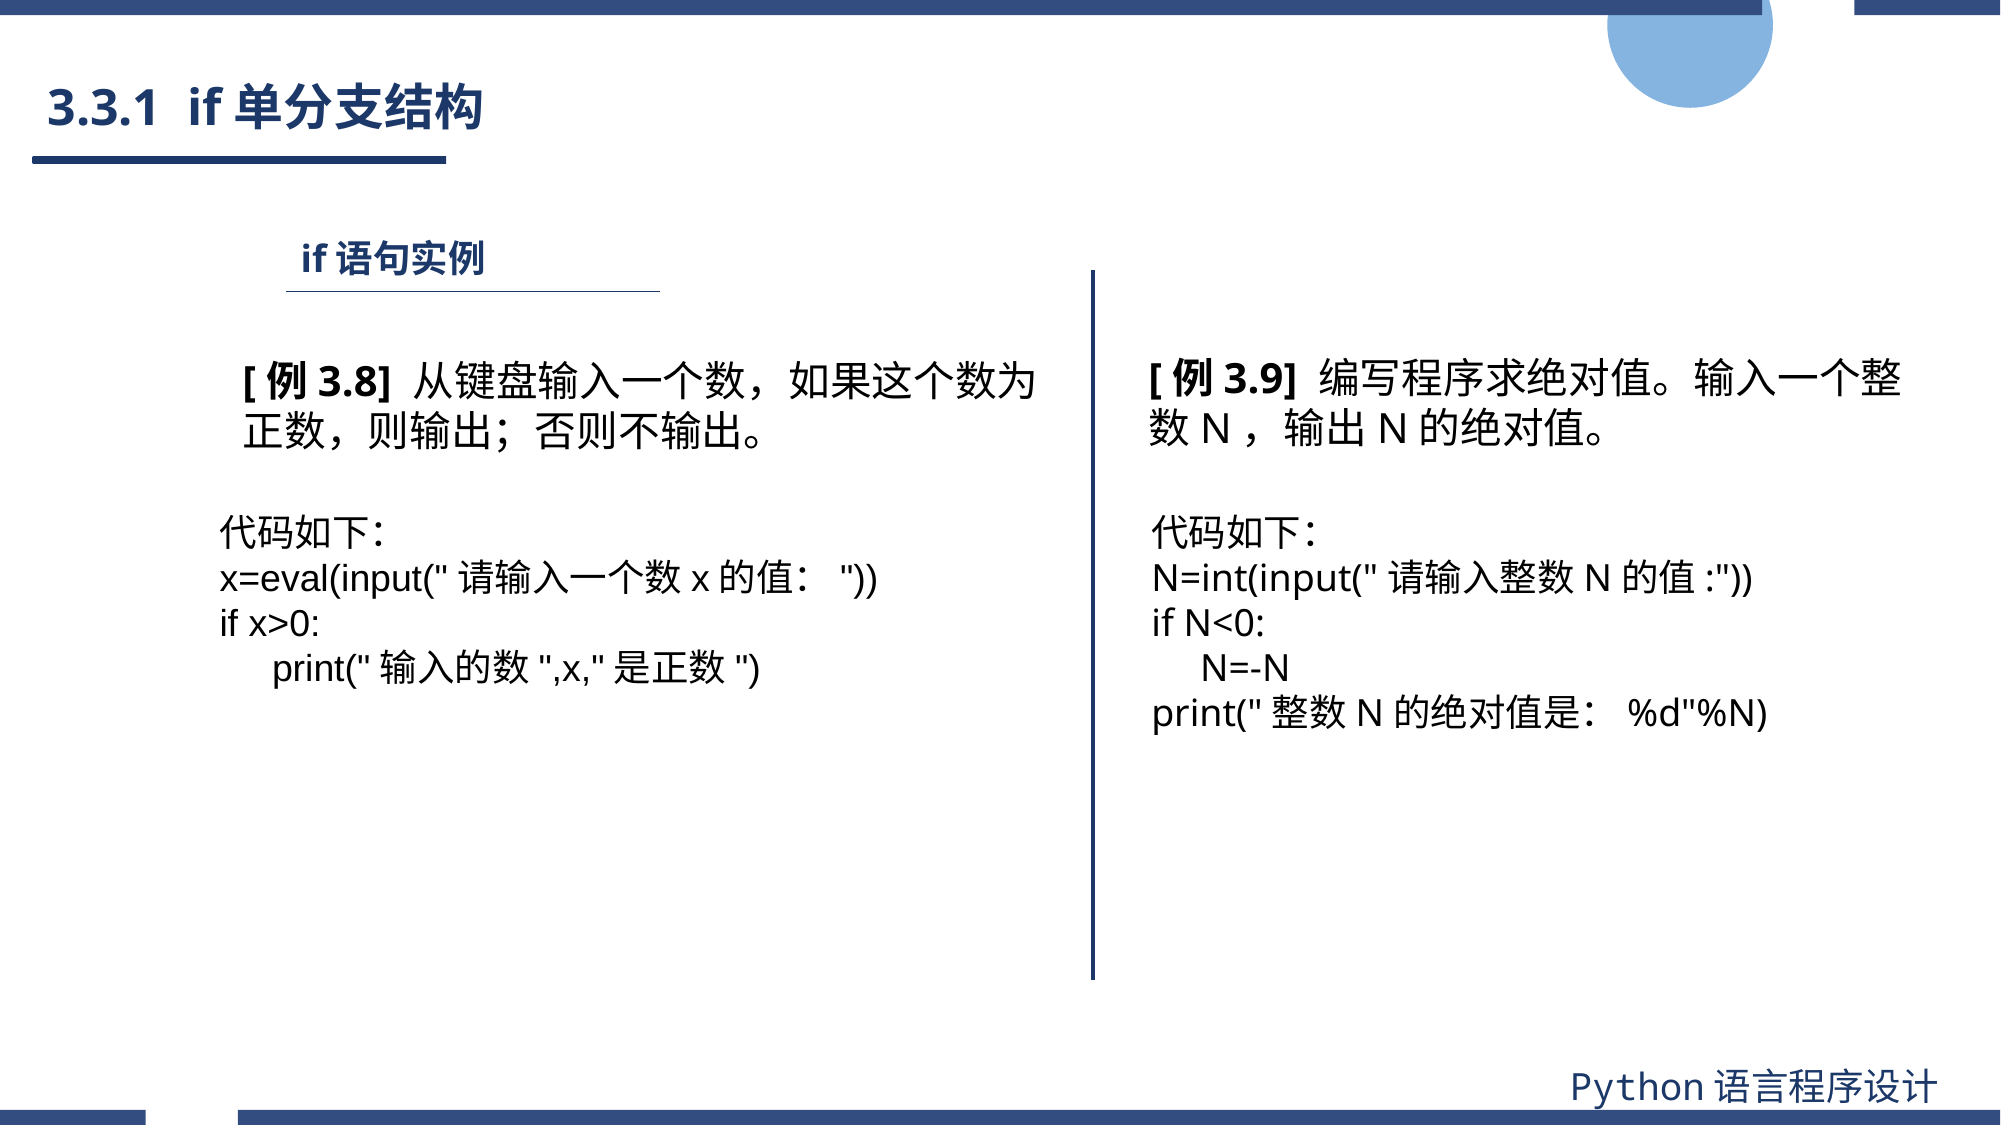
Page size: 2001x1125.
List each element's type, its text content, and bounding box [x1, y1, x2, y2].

text_box 代码如下： N=int(input("请输入整数N的值:")) if N<0: N=-N print("整数N的绝对值是：%d"%N) [1136, 501, 1916, 741]
text_box if语句实例 [285, 228, 796, 288]
title 3.3.1 if单分支结构 [32, 67, 939, 152]
text_box [例3.8] 从键盘输入一个数，如果这个数为正数，则输出；否则不输出。 [227, 346, 1089, 540]
text_box [例3.9] 编写程序求绝对值。输入一个整数N，输出N的绝对值。 [1133, 344, 1950, 538]
text_box 代码如下： x=eval(input("请输入一个数x的值：")) if x>0: print("输入的数",x,"是正数") [204, 501, 984, 696]
